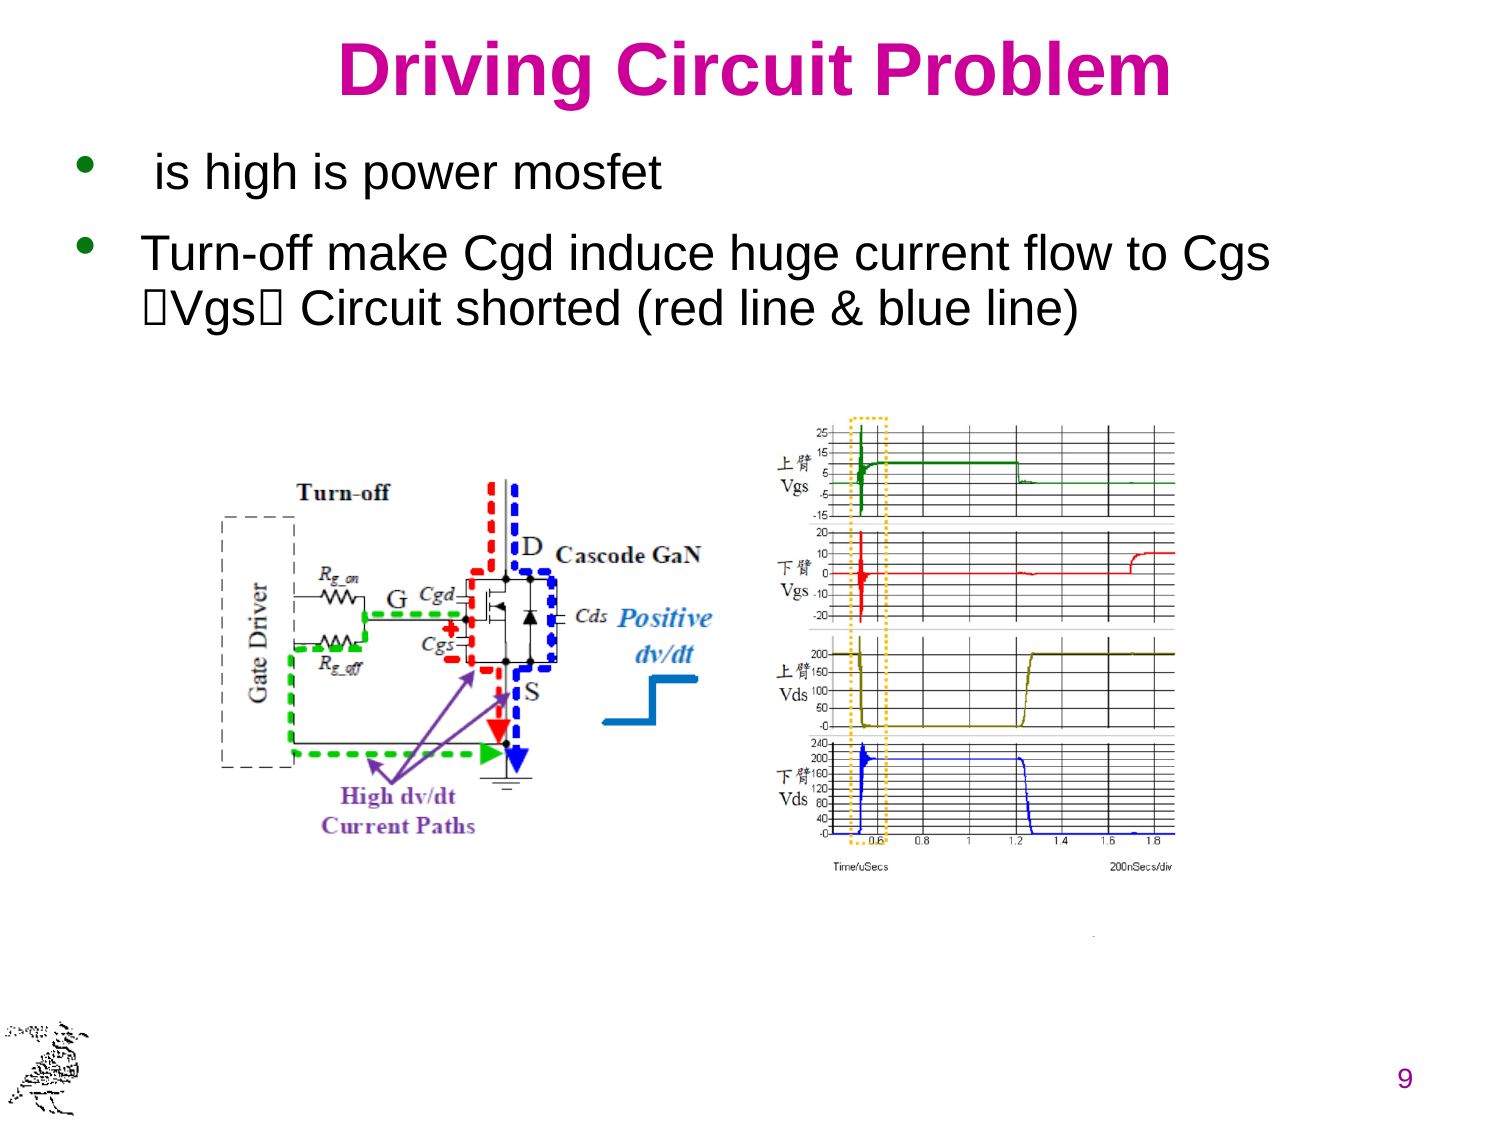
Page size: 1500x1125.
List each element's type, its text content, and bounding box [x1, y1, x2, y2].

title Driving Circuit Problem [62, 24, 1450, 119]
picture [184, 468, 728, 880]
slide_number 9 [1160, 1056, 1430, 1125]
picture [749, 411, 1210, 937]
